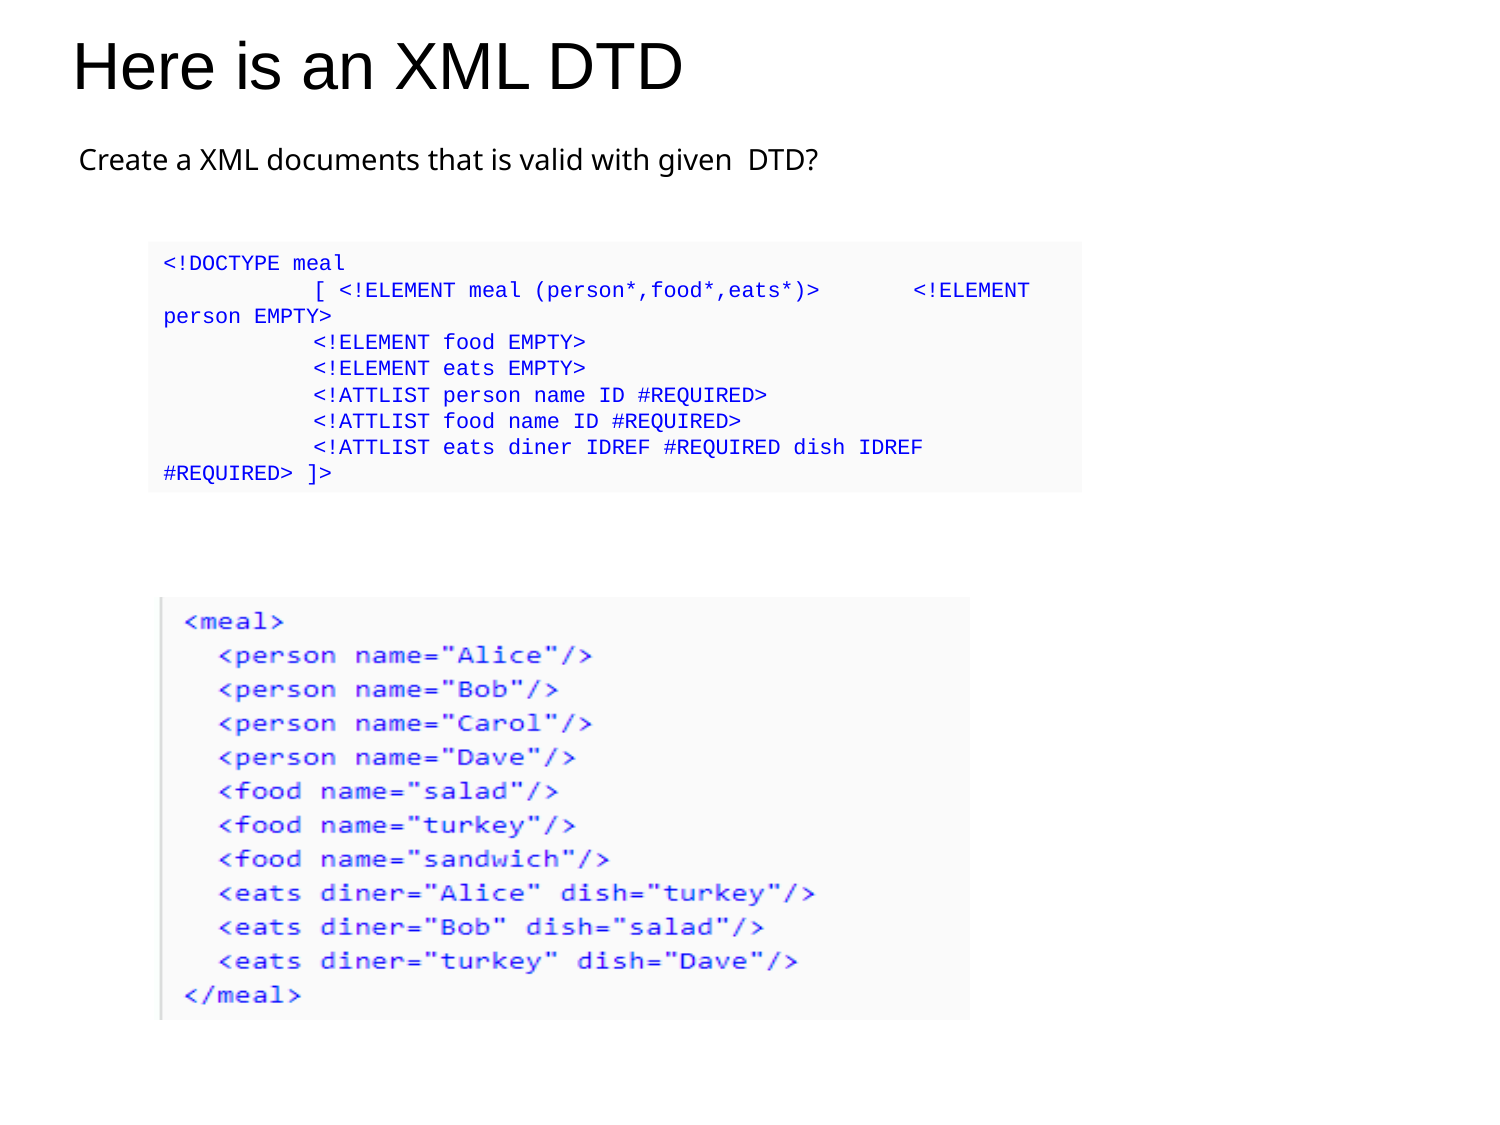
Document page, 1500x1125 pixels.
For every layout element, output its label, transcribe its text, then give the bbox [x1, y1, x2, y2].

text_box Create a XML documents that is valid with given DTD? [63, 133, 834, 184]
picture [153, 597, 970, 1021]
text_box Here is an XML DTD [42, 24, 1405, 772]
